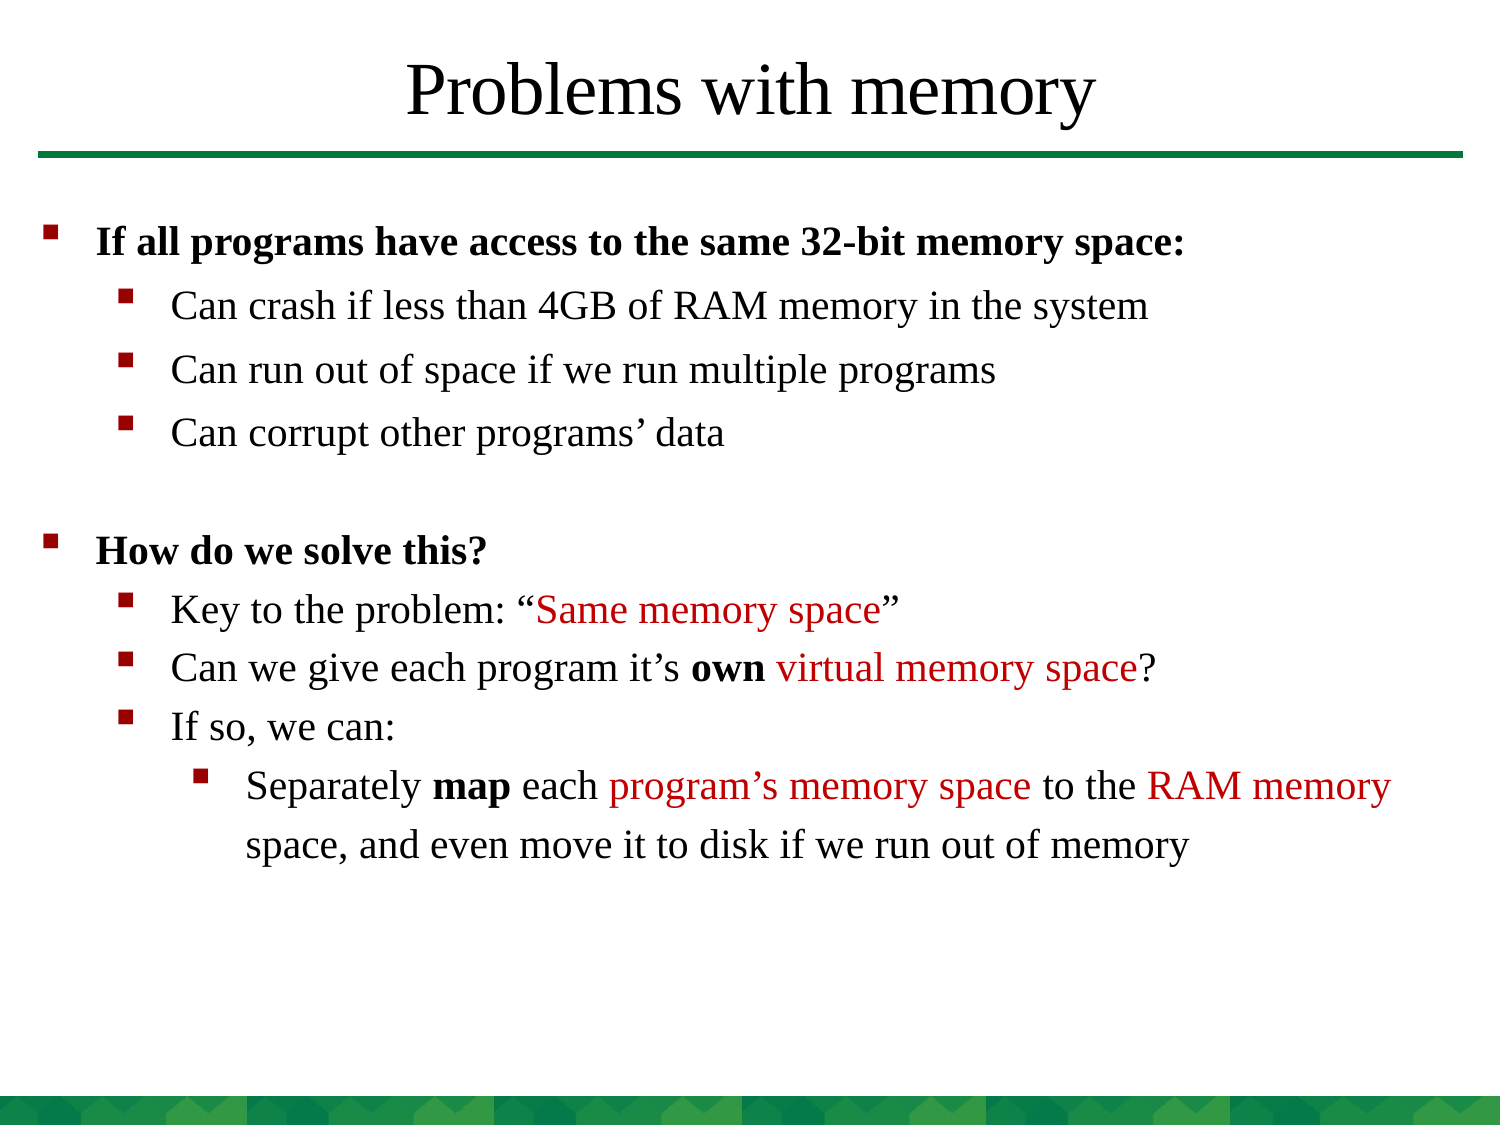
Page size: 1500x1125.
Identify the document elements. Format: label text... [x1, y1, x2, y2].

picture [0, 1096, 1500, 1125]
title Problems with memory [37, 155, 1463, 228]
title Problems with memory [37, 37, 1463, 154]
text_box If all programs have access to the same 32-bit memory space: Can crash if less than 4GB of RAM memory in the system Can run out of space if we run multiple programs Can corrupt other programs’ data How do we solve this? Key to the problem: “Same memory space” Can we give each program it’s own virtual memory space? If so, we can: Separately map each program’s memory space to the RAM memory space, and even move it to disk if we run out of memory [37, 200, 1450, 867]
